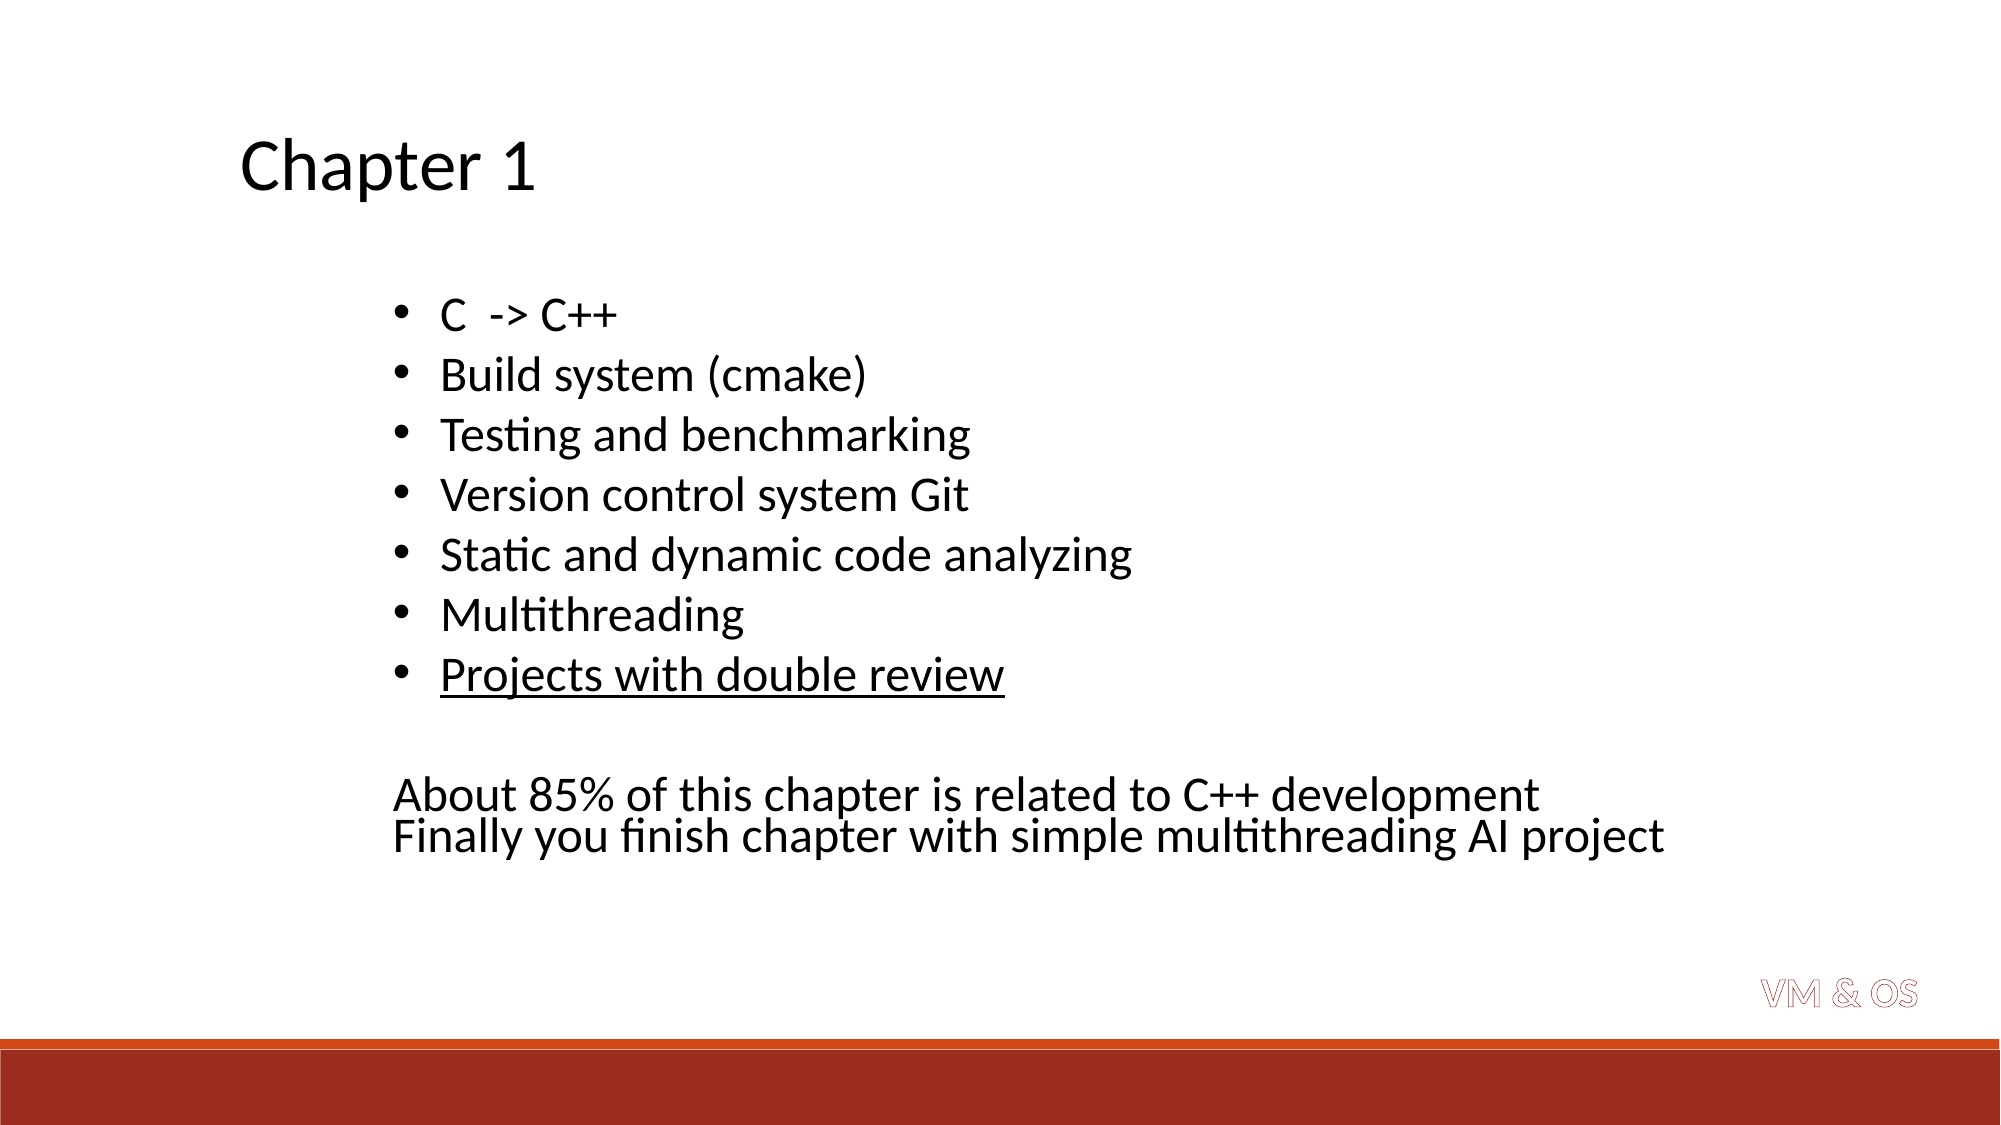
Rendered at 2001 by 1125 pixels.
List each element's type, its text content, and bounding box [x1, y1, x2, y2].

text_box Finally you finish chapter with simple multithreading AI project [378, 795, 1768, 870]
text_box Chapter 1 [225, 108, 553, 214]
text_box С -> С++ Build system (cmake) Testing and benchmarking Version control system Git Static and dynamic code analyzing Multithreading Projects with double review About 85% of this chapter is related to C++ development [378, 273, 1895, 829]
text_box VM & OS [1746, 957, 1983, 1023]
